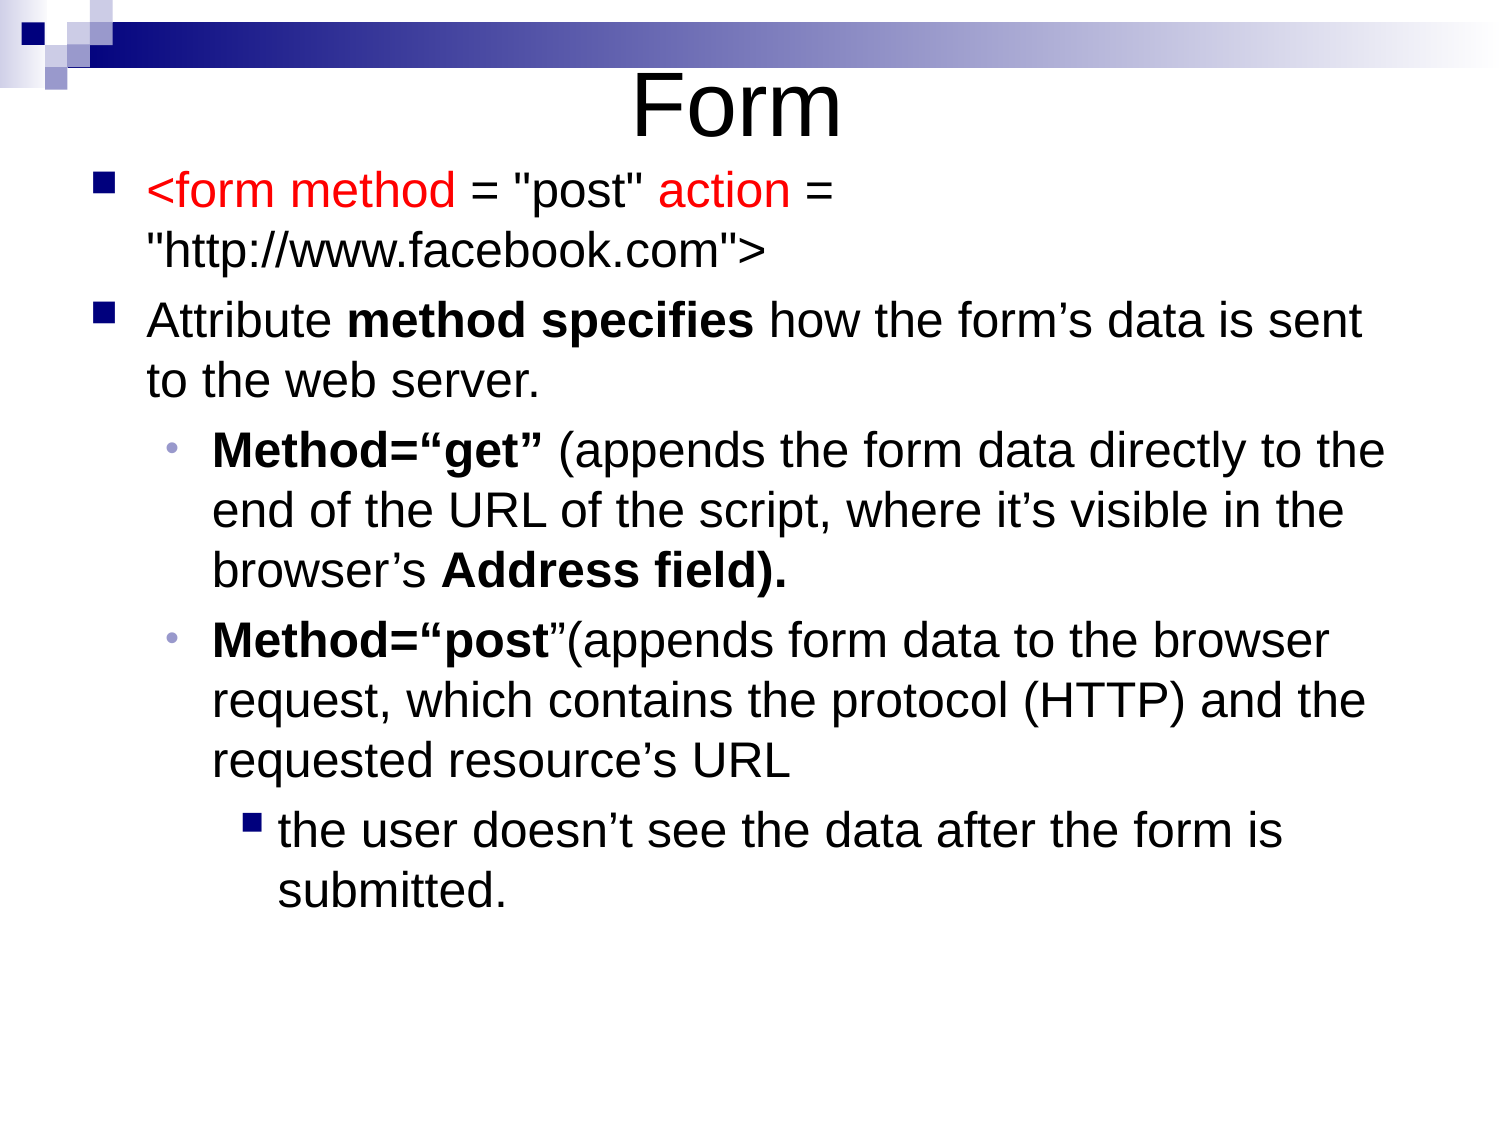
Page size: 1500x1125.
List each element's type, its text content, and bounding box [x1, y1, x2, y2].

title Form [62, 24, 1413, 176]
list <form method = "post" action = "http://www.facebook.com"> Attribute method specifies how the form’s data is sent to the web server. Method=“get” (appends the form data directly to the end of the URL of the script, where it’s visible in the browser’s Address field). Method=“post”(appends form data to the browser request, which contains the protocol (HTTP) and the requested resource’s URL the user doesn’t see the data after the form is submitted. [74, 149, 1426, 1125]
